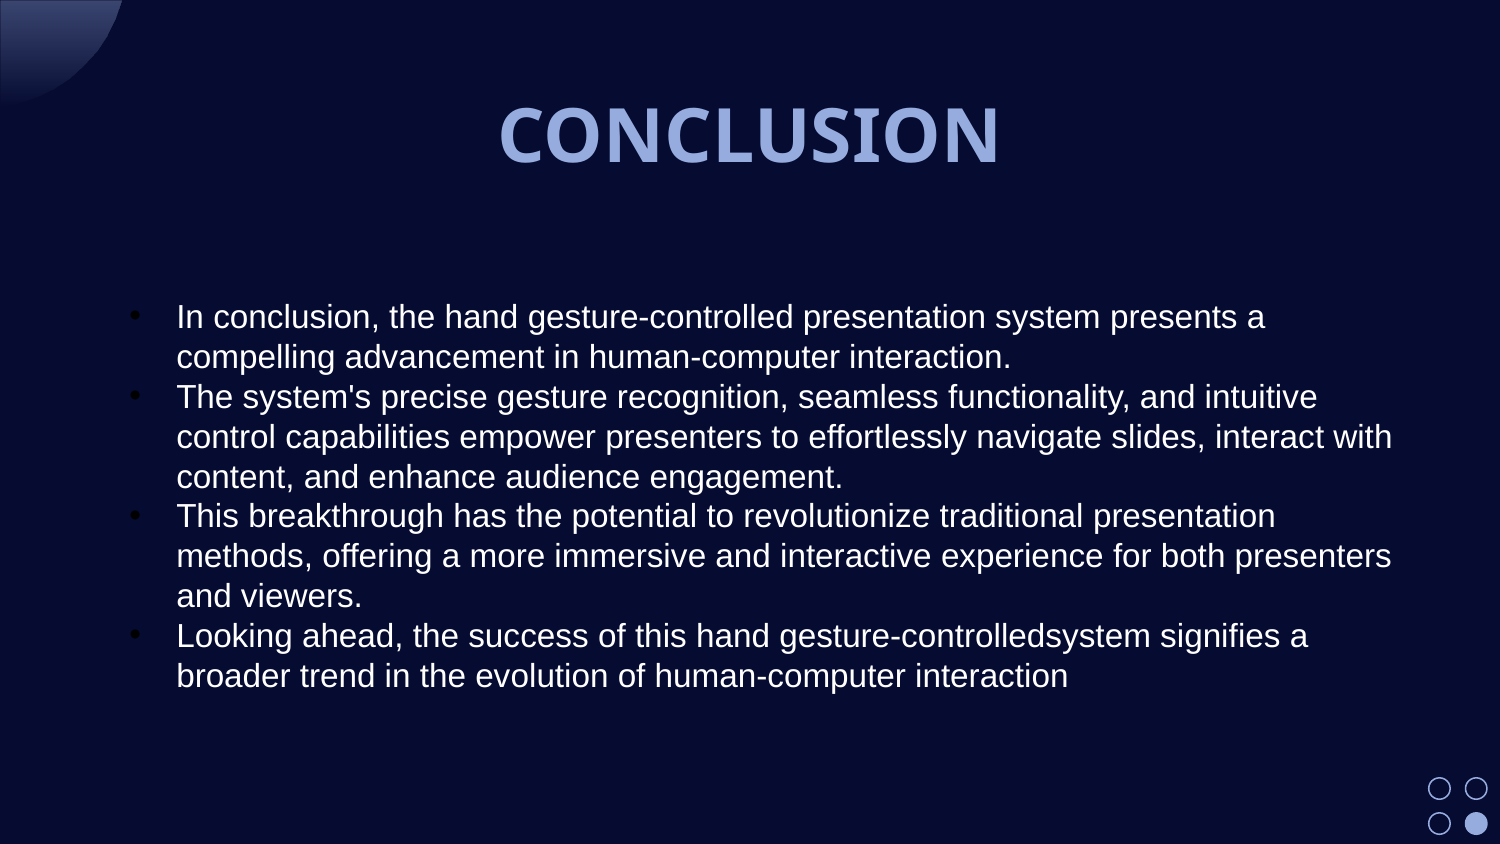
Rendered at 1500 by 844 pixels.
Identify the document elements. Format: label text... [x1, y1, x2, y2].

title CONCLUSION [116, 72, 1383, 195]
text_box In conclusion, the hand gesture-controlled presentation system presents a compelling advancement in human-computer interaction. The system's precise gesture recognition, seamless functionality, and intuitive control capabilities empower presenters to effortlessly navigate slides, interact with content, and enhance audience engagement. This breakthrough has the potential to revolutionize traditional presentation methods, offering a more immersive and interactive experience for both presenters and viewers. Looking ahead, the success of this hand gesture-controlledsystem signifies a broader trend in the evolution of human-computer interaction [114, 287, 1433, 702]
